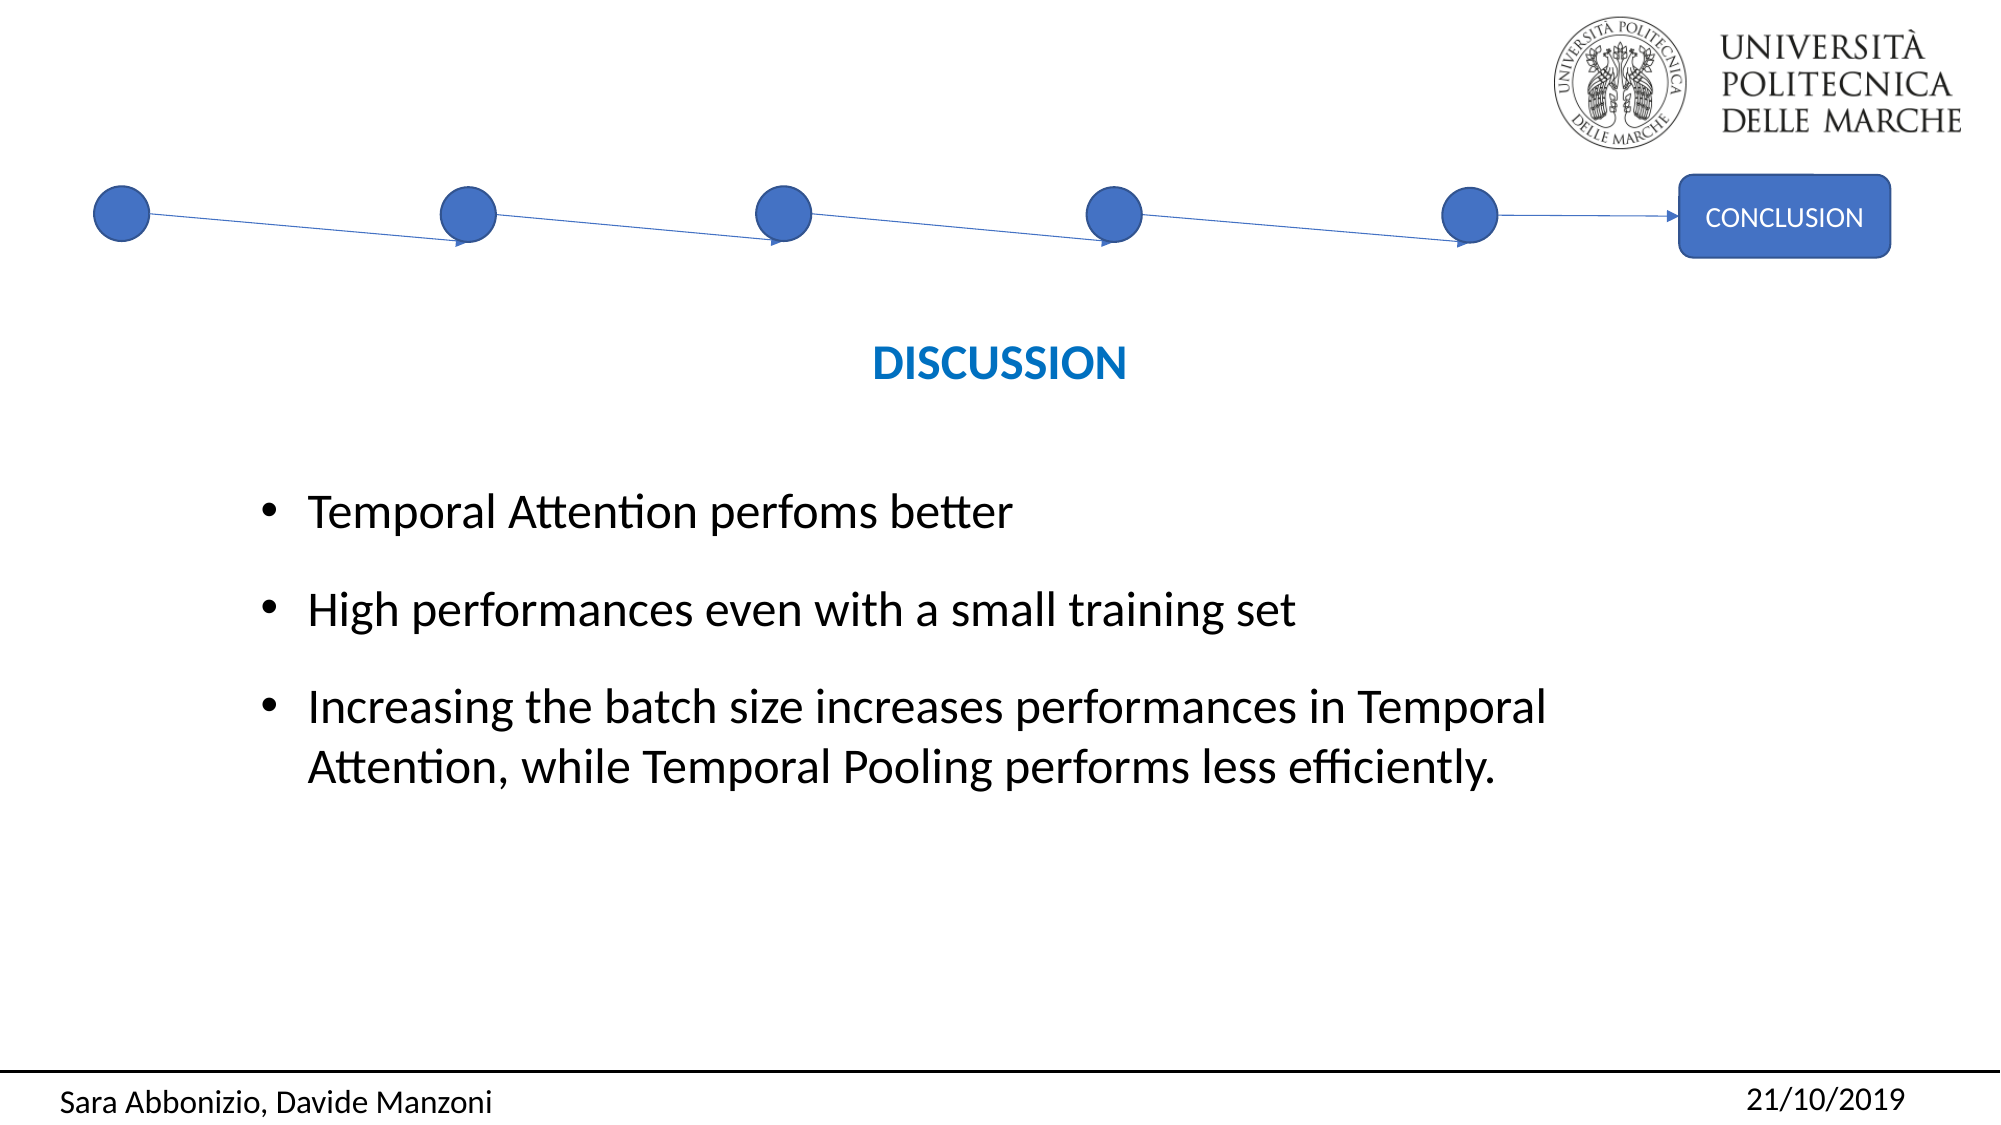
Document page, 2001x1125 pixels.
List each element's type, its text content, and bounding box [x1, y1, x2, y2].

text_box DISCUSSION [70, 322, 1930, 542]
picture [1554, 3, 1961, 165]
text_box [1441, 186, 1499, 244]
text_box CONCLUSION [1678, 173, 1892, 259]
text_box [439, 186, 497, 243]
text_box [755, 185, 813, 243]
text_box [93, 185, 151, 243]
text_box Temporal Attention perfoms better High performances even with a small training set Increasing the batch size increases performances in Temporal Attention, while Temporal Pooling performs less efficiently. [245, 471, 1652, 802]
text_box [1085, 186, 1143, 243]
text_box 21/10/2019 [1731, 1072, 2000, 1124]
text_box Sara Abbonizio, Davide Manzoni [45, 1073, 541, 1125]
